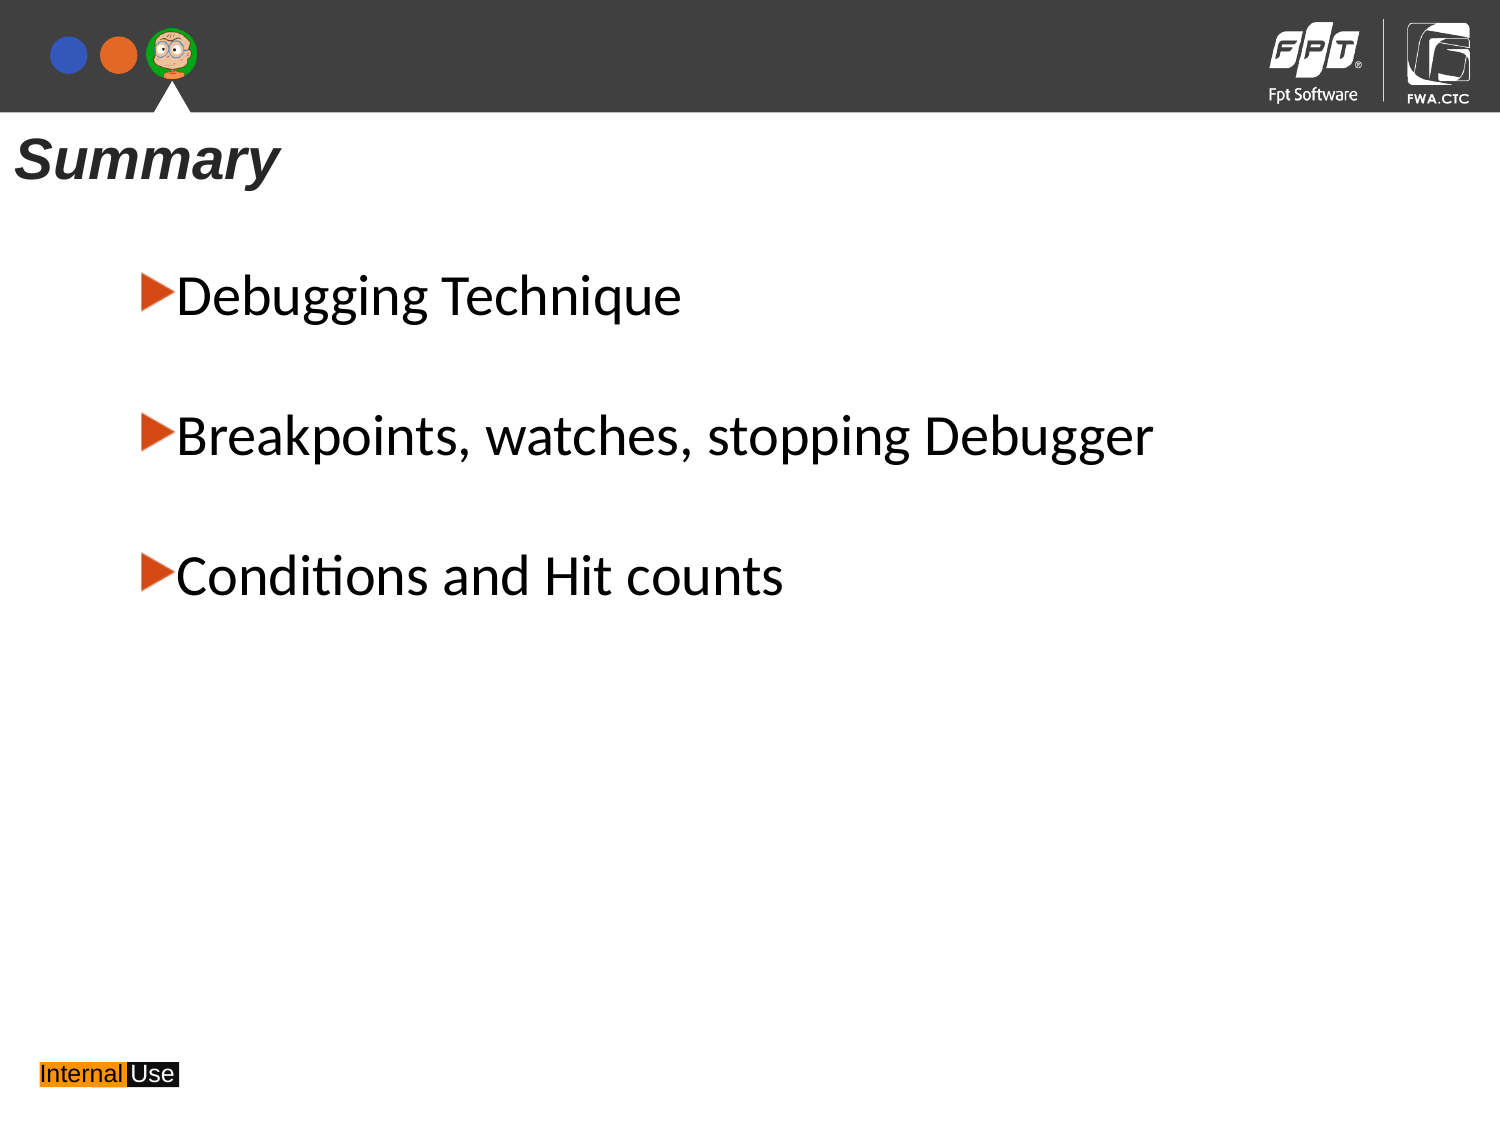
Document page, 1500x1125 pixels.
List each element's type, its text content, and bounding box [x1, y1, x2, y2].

picture [1262, 12, 1488, 125]
picture [140, 271, 177, 313]
picture [146, 28, 197, 79]
picture [140, 551, 177, 593]
text_box Debugging Technique Breakpoints, watches, stopping Debugger Conditions and Hit counts [125, 249, 1170, 685]
text_box Summary [0, 113, 1430, 199]
picture [140, 411, 177, 453]
